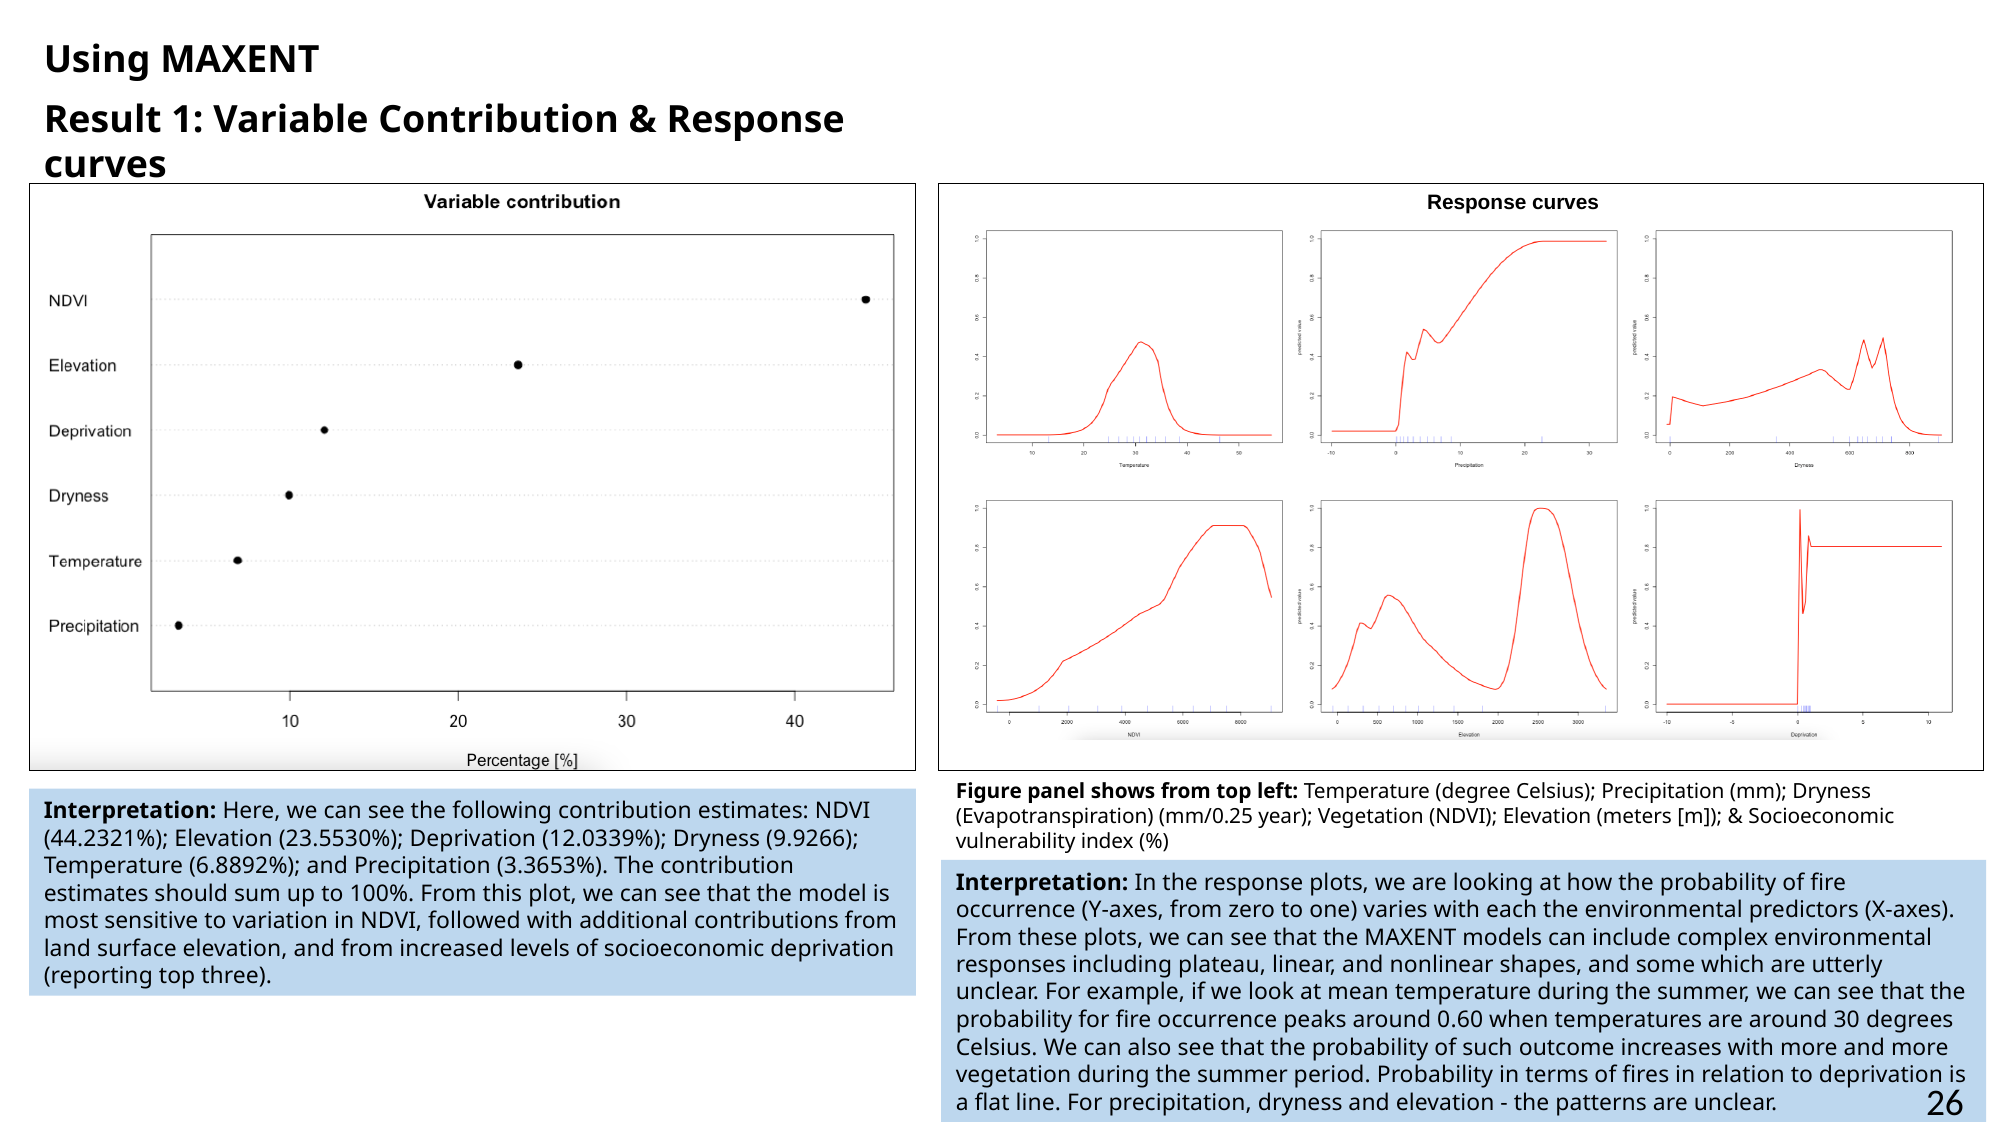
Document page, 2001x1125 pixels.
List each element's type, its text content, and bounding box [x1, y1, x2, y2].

text_box Figure panel shows from top left: Temperature (degree Celsius); Precipitation (mm); Dryness (Evapotranspiration) (mm/0.25 year); Vegetation (NDVI); Elevation (meters [m]); & Socioeconomic vulnerability index (%) [941, 770, 1984, 861]
text_box Result 1: Variable Contribution & Response curves [29, 87, 970, 193]
text_box Response curves [1283, 181, 1742, 215]
picture [29, 183, 916, 771]
text_box [938, 183, 1984, 771]
text_box Using MAXENT [29, 27, 346, 88]
text_box 26 [1911, 1070, 2000, 1094]
picture [969, 215, 1958, 740]
text_box Interpretation: Here, we can see the following contribution estimates: NDVI (44.2321%); Elevation (23.5530%); Deprivation (12.0339%); Dryness (9.9266); Temperature (6.8892%); and Precipitation (3.3653%). The contribution estimates should sum up to 100%. From this plot, we can see that the model is most sensitive to variation in NDVI, followed with additional contributions from land surface elevation, and from increased levels of socioeconomic deprivation (reporting top three). [29, 788, 916, 996]
text_box Interpretation: In the response plots, we are looking at how the probability of fire occurrence (Y-axes, from zero to one) varies with each the environmental predictors (X-axes). From these plots, we can see that the MAXENT models can include complex environmental responses including plateau, linear, and nonlinear shapes, and some which are utterly unclear. For example, if we look at mean temperature during the summer, we can see that the probability for fire occurrence peaks around 0.60 when temperatures are around 30 degrees Celsius. We can also see that the probability of such outcome increases with more and more vegetation during the summer period. Probability in terms of fires in relation to deprivation is a flat line. For precipitation, dryness and elevation - the patterns are unclear. [941, 859, 1987, 1122]
